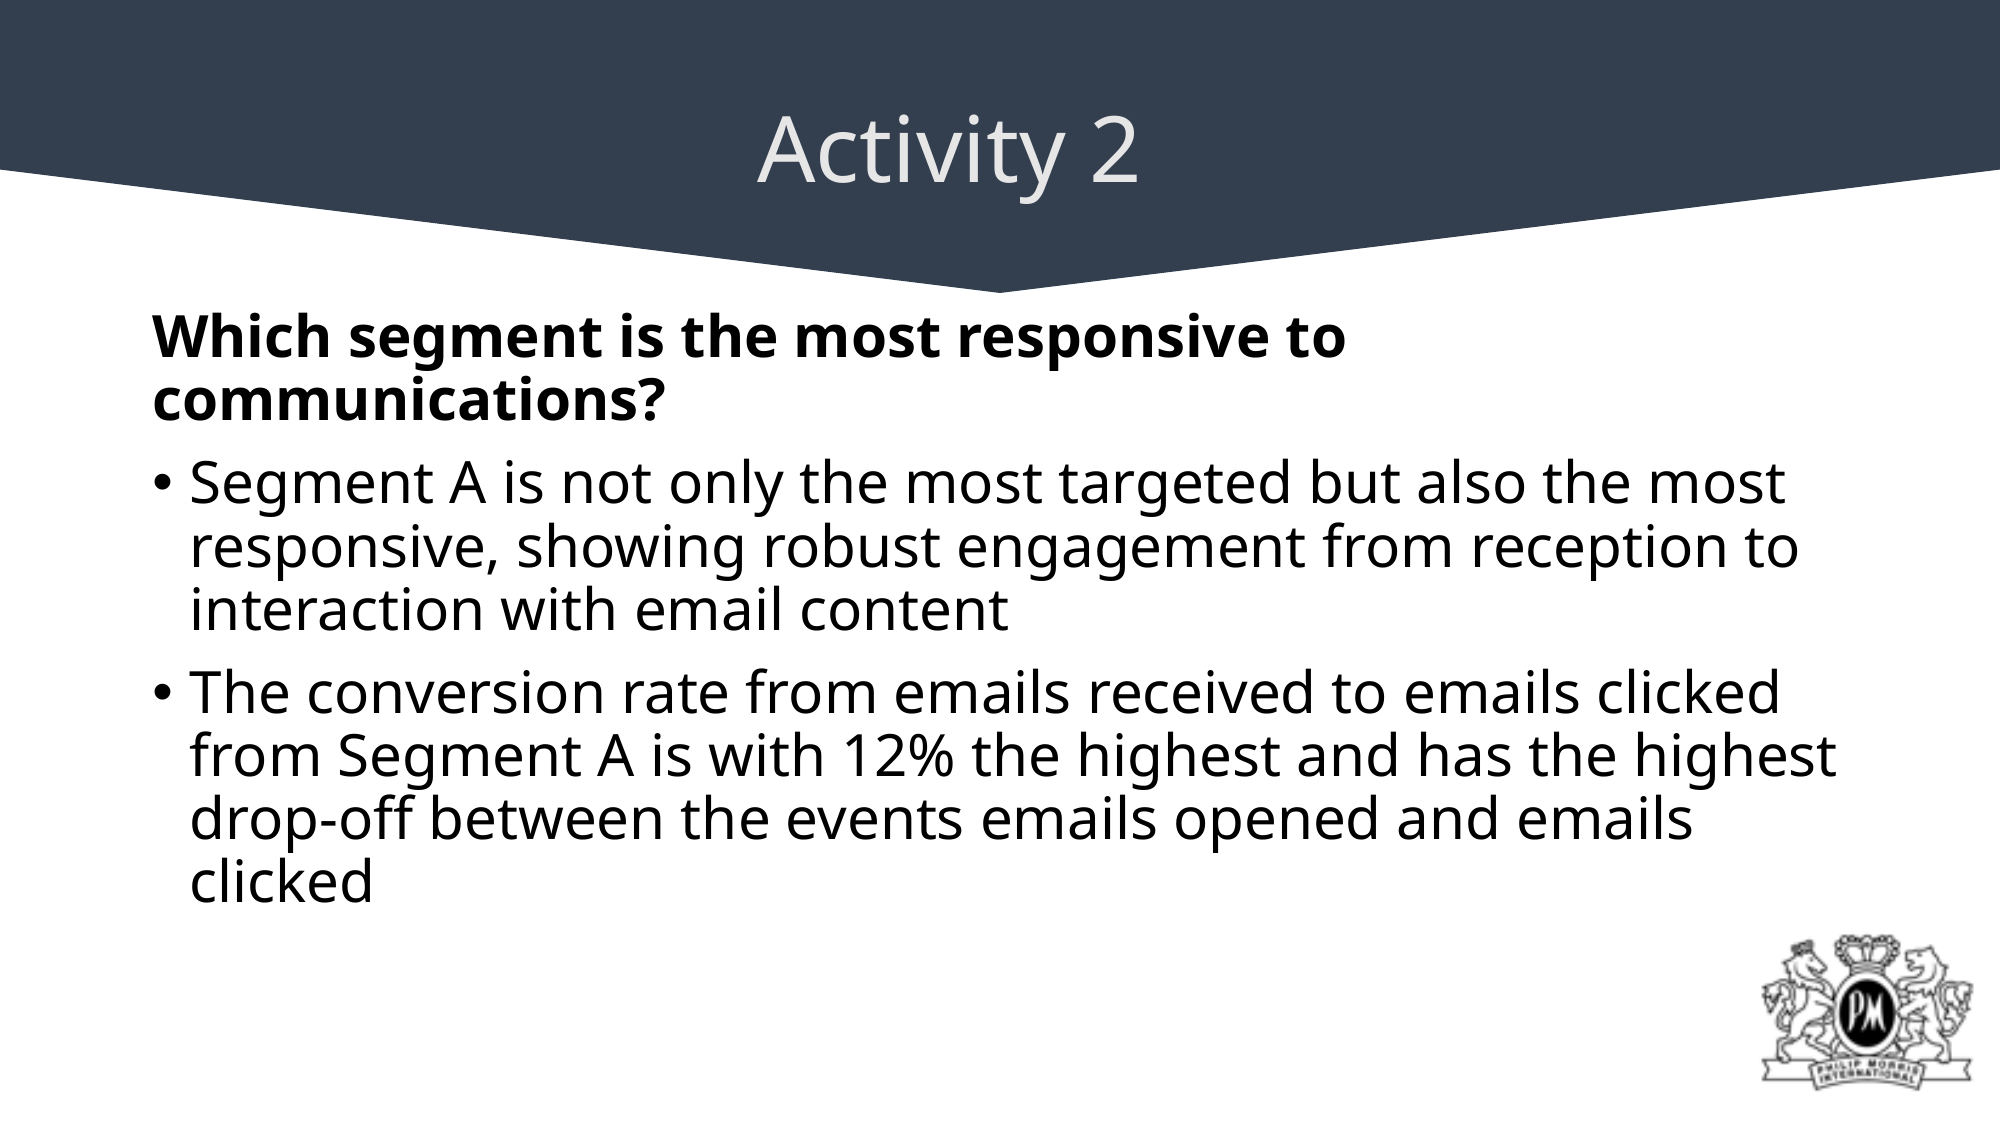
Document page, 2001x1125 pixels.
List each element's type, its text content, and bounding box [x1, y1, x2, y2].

text_box [0, 0, 2000, 295]
list Which segment is the most responsive to communications? Segment A is not only the most targeted but also the most responsive, showing robust engagement from reception to interaction with email content The conversion rate from emails received to emails clicked from Segment A is with 12% the highest and has the highest drop-off between the events emails opened and emails clicked [137, 299, 1863, 1014]
picture [1743, 887, 2000, 1125]
text_box Activity 2 [742, 83, 1158, 208]
